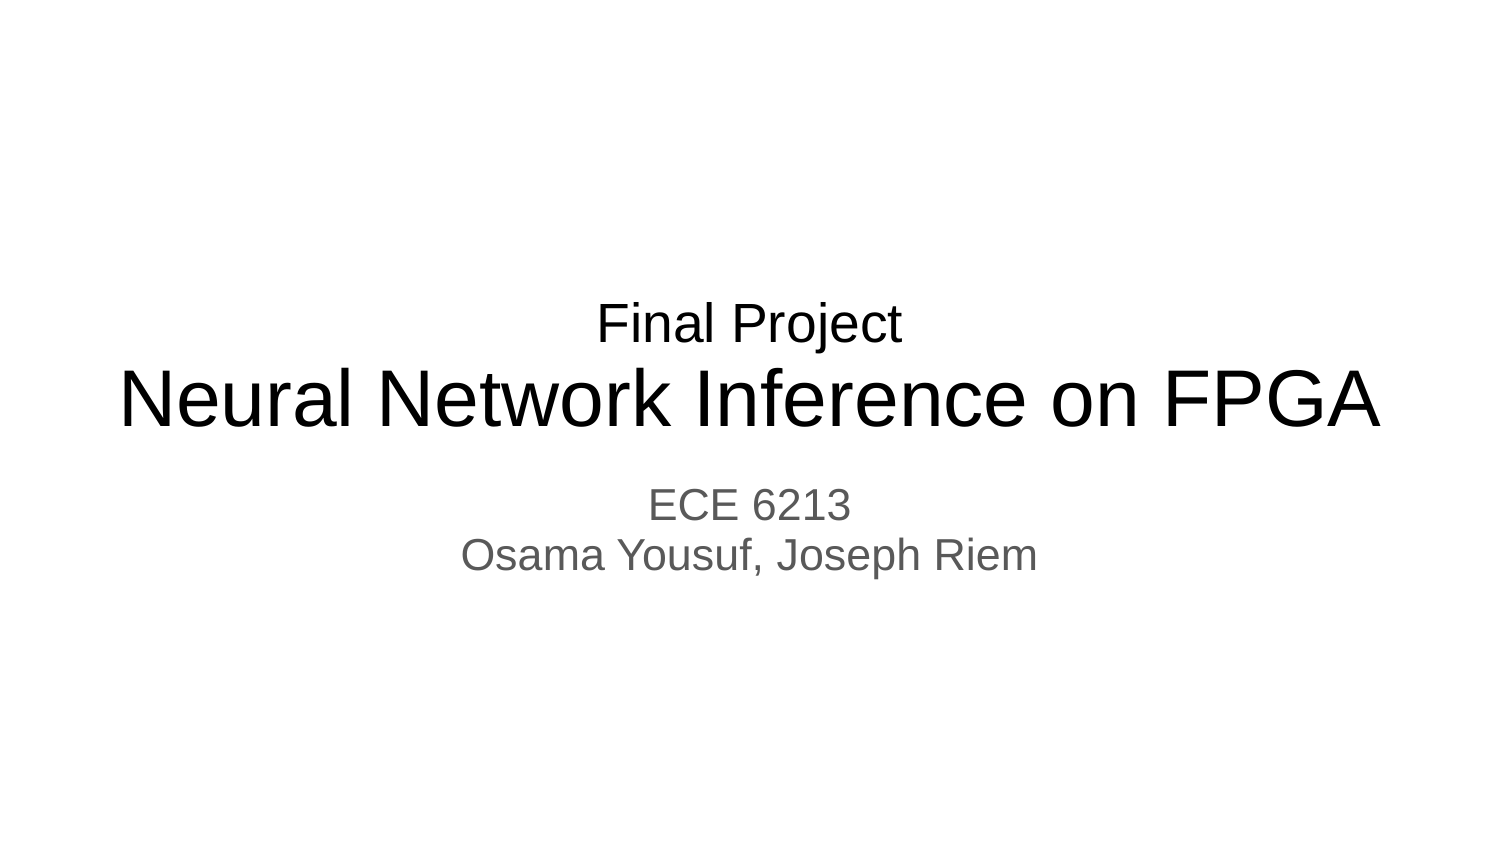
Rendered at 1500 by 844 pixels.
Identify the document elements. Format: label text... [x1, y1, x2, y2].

title Final Project Neural Network Inference on FPGA [51, 122, 1449, 459]
subtitle ECE 6213 Osama Yousuf, Joseph Riem [51, 464, 1449, 595]
